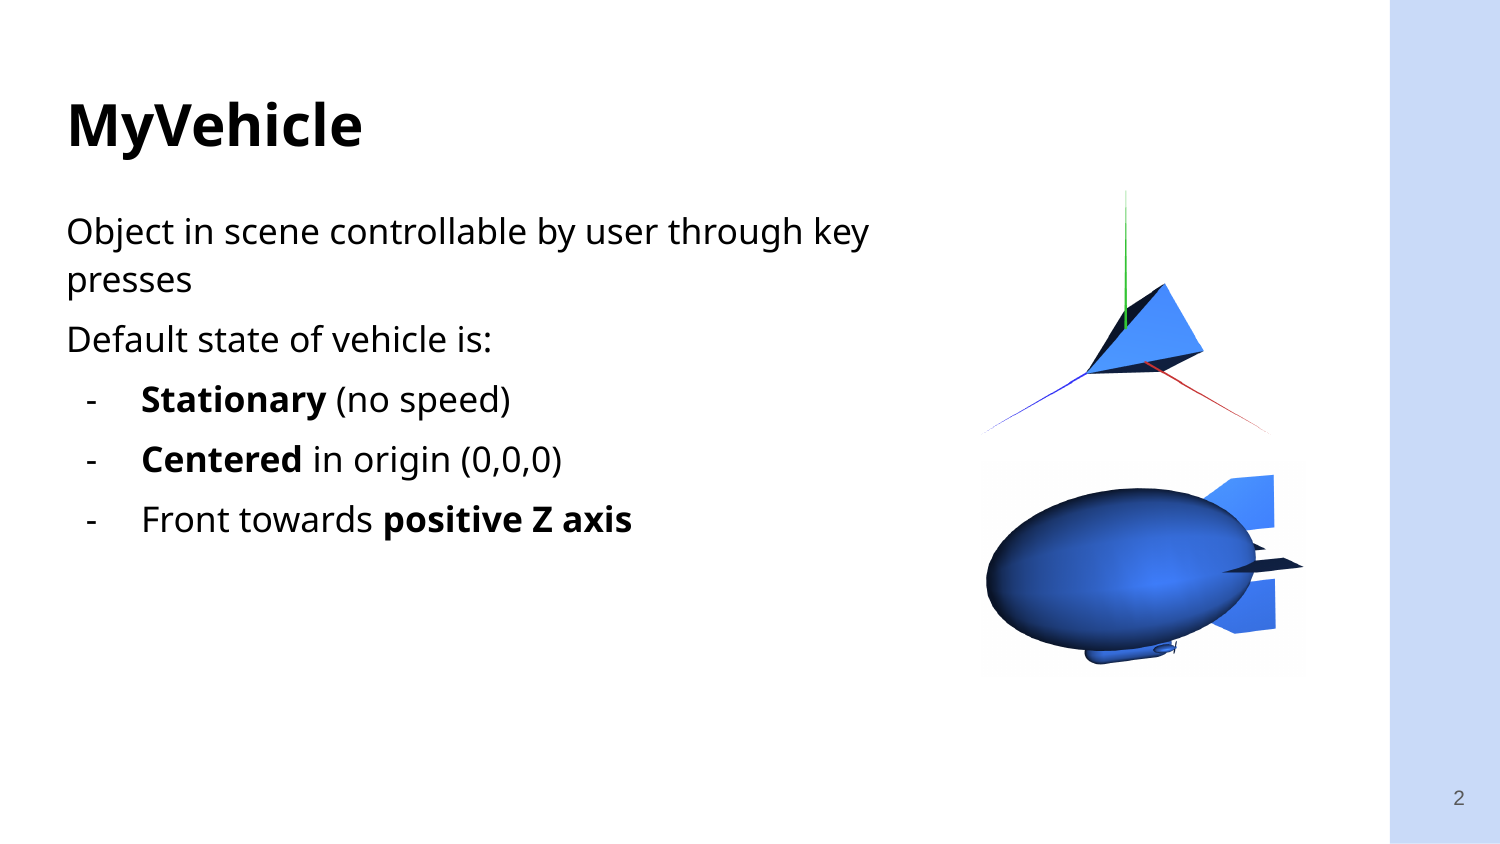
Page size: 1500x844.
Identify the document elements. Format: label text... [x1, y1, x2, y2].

title MyVehicle [51, 72, 1449, 167]
slide_number 2 [1389, 764, 1480, 830]
picture [980, 188, 1272, 436]
picture [980, 461, 1306, 677]
list Object in scene controllable by user through key presses Default state of vehicle is: Stationary (no speed) Centered in origin (0,0,0) Front towards positive Z axis [51, 189, 982, 689]
